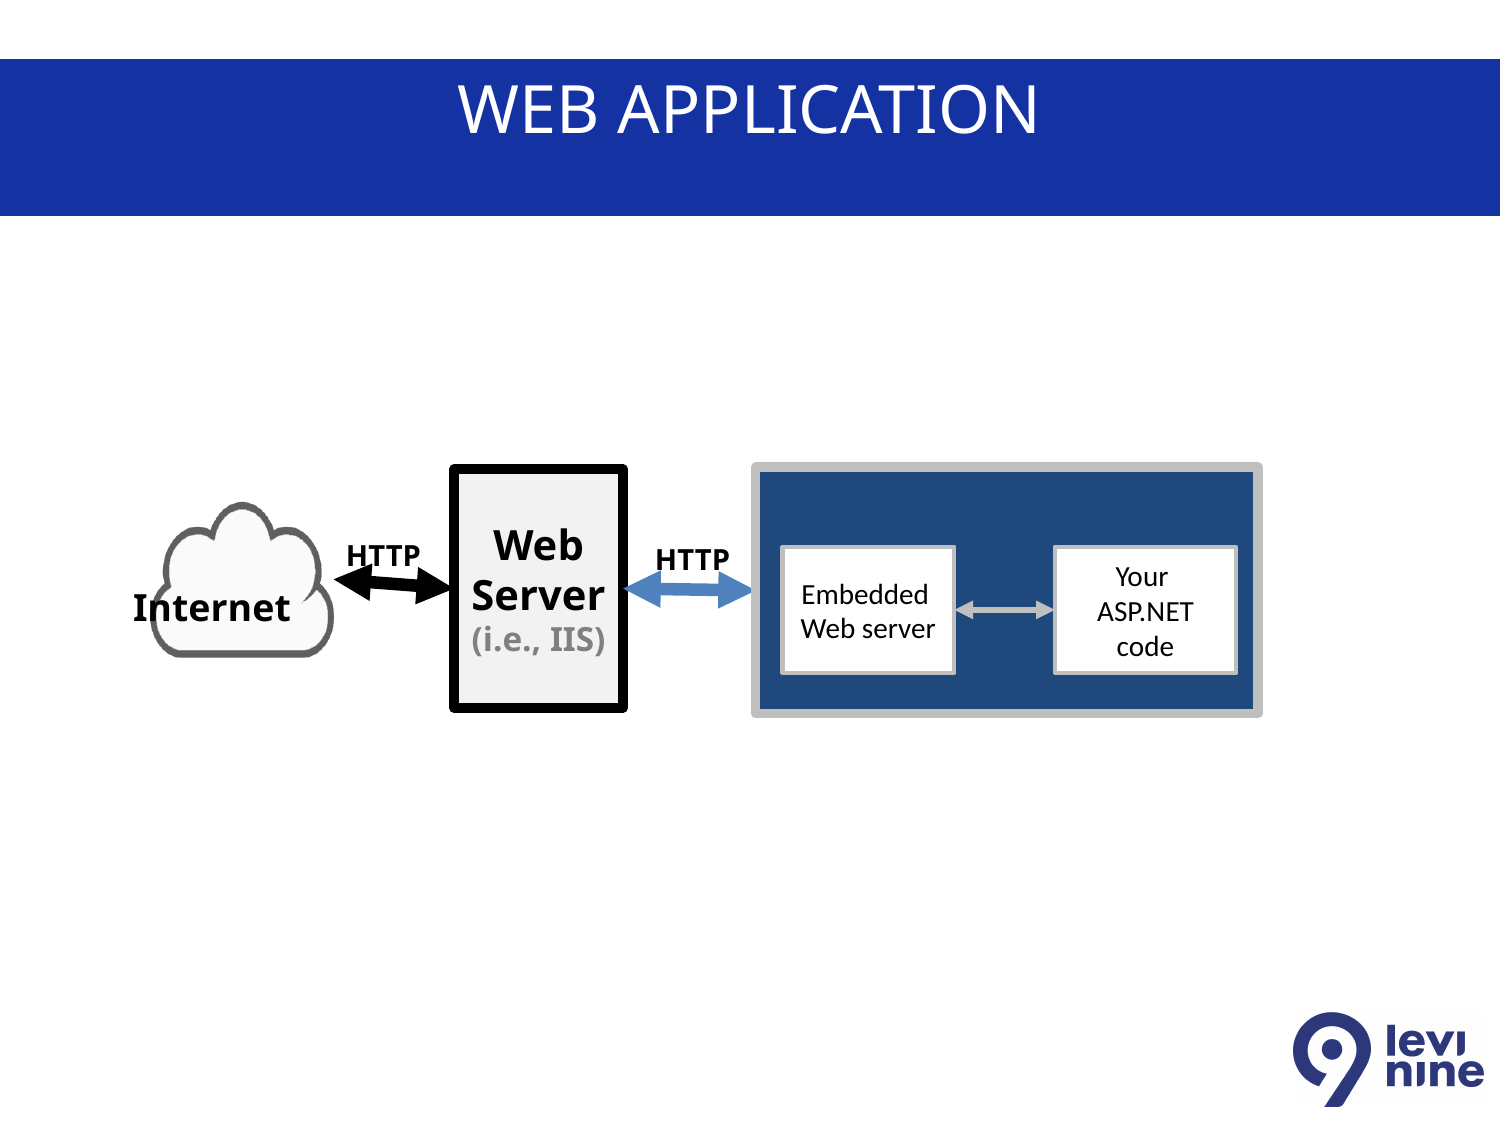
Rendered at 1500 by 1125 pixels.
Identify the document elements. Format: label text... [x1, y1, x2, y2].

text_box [150, 466, 1259, 714]
picture [1293, 1012, 1484, 1107]
title WEB Application [0, 59, 1500, 216]
